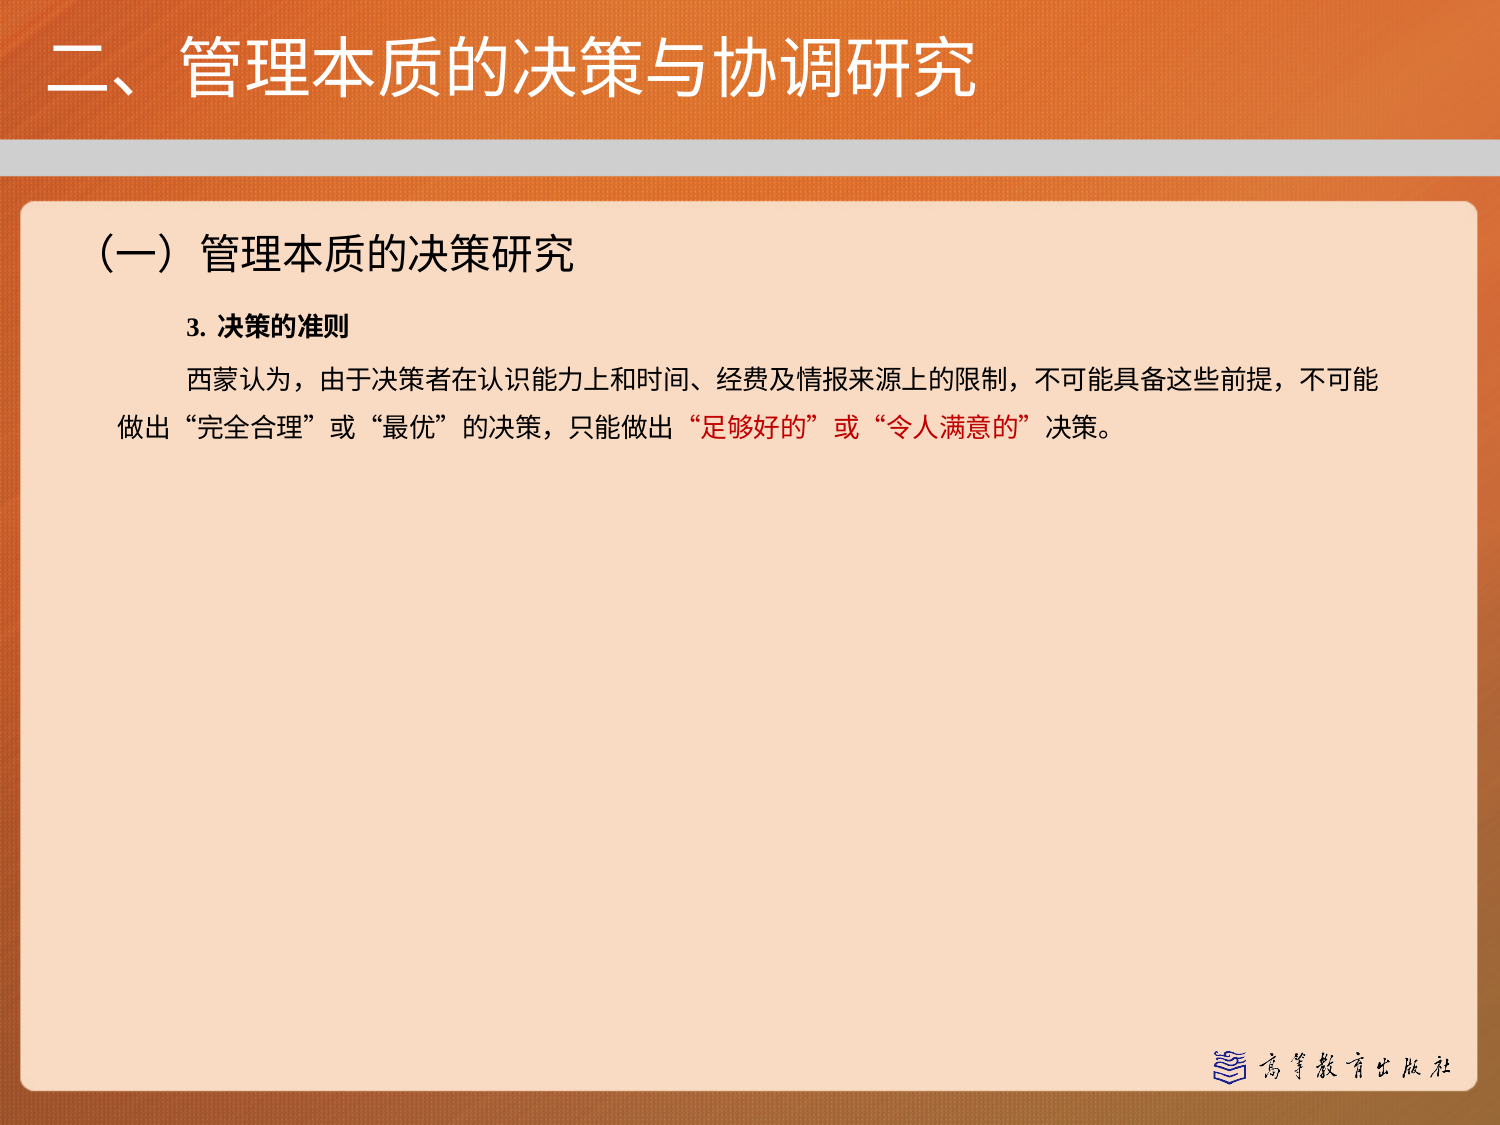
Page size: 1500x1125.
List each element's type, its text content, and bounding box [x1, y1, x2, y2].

list 3. 决策的准则 西蒙认为，由于决策者在认识能力上和时间、经费及情报来源上的限制，不可能具备这些前提，不可能做出“完全合理”或“最优”的决策，只能做出“足够好的”或“令人满意的”决策。 [103, 302, 1397, 451]
text_box （一）管理本质的决策研究 [59, 192, 1004, 320]
text_box 二、管理本质的决策与协调研究 [29, 18, 1341, 125]
picture [0, 0, 1500, 1125]
